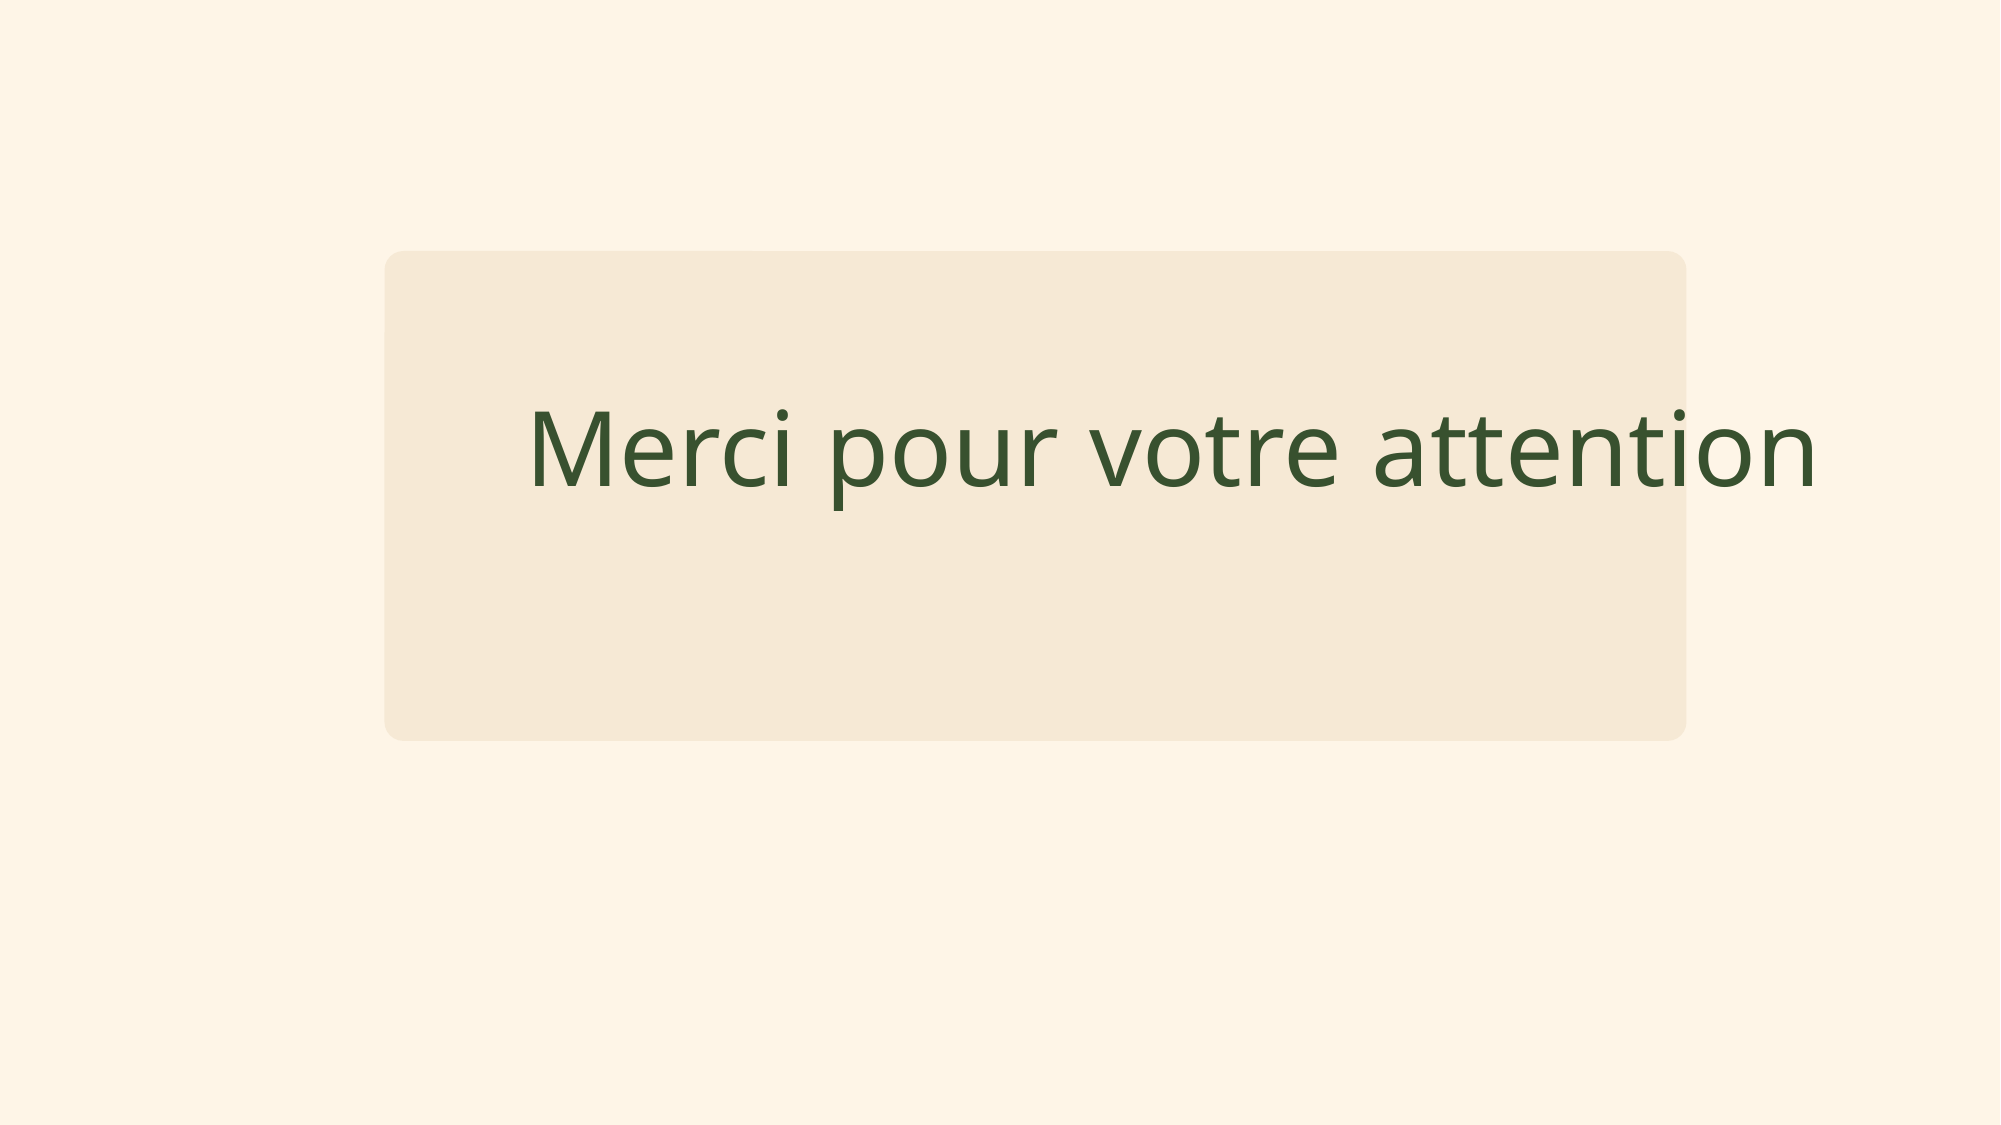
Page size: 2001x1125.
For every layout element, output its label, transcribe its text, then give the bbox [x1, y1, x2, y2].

text_box [0, 0, 2000, 1125]
text_box Merci pour votre attention [510, 406, 1755, 641]
text_box [384, 250, 1687, 741]
